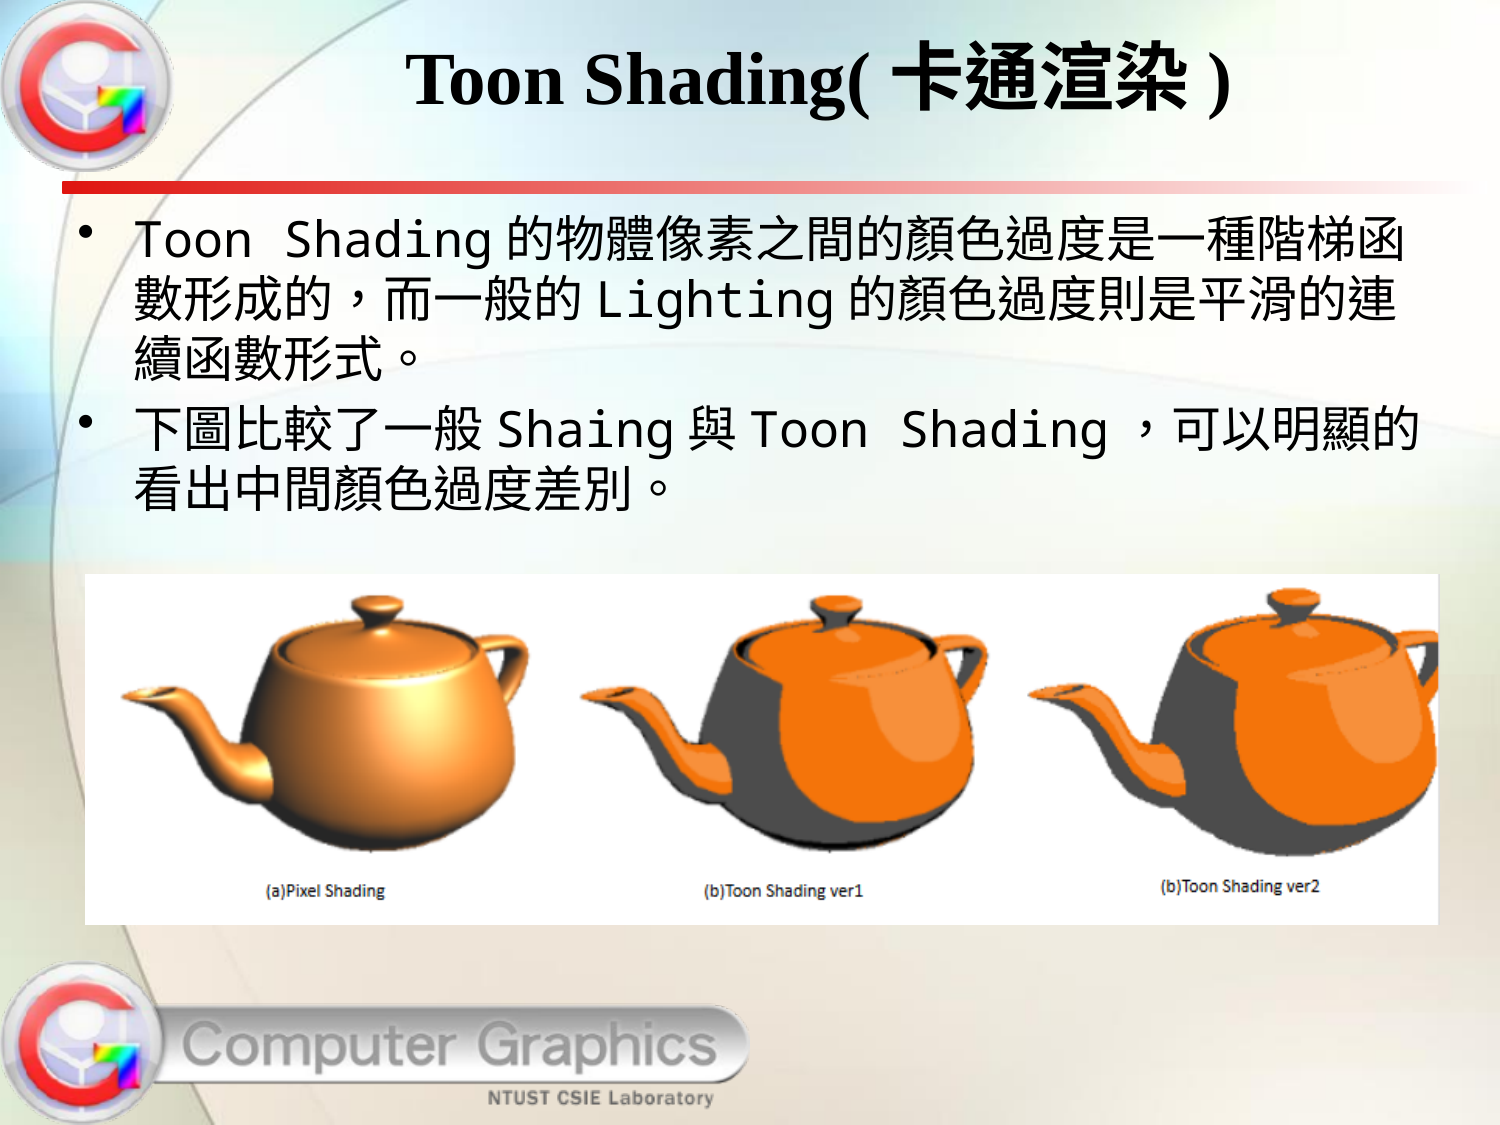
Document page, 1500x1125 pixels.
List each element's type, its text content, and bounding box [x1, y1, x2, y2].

list Toon Shading的物體像素之間的顏色過度是一種階梯函數形成的，而一般的Lighting的顏色過度則是平滑的連續函數形式。 下圖比較了一般Shaing與Toon Shading，可以明顯的看出中間顏色過度差別。 [62, 199, 1463, 1001]
title Toon Shading(卡通渲染) [174, 12, 1463, 138]
picture [0, 0, 1500, 1125]
